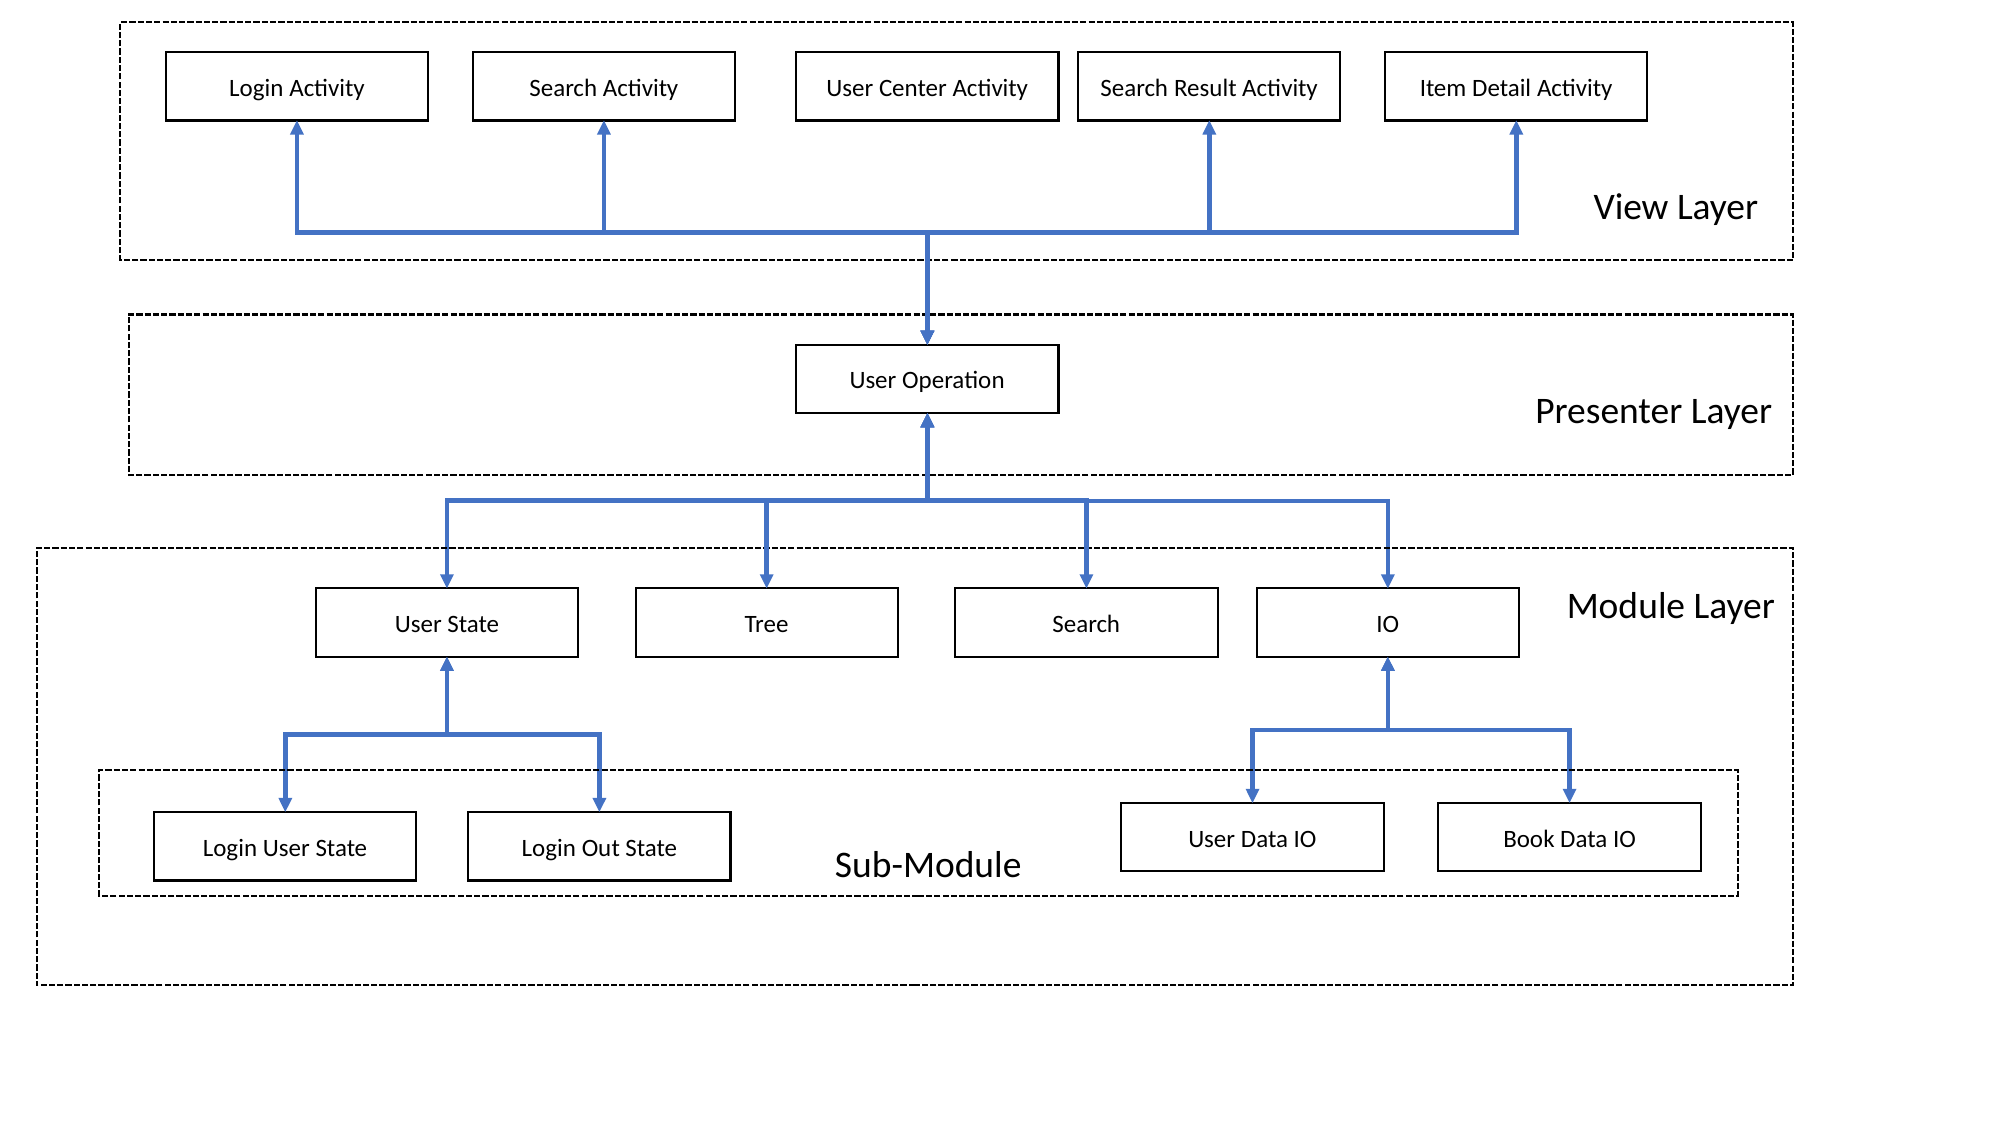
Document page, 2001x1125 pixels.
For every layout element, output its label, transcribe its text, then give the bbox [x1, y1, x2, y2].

text_box [725, 21, 1109, 230]
text_box [128, 313, 500, 476]
text_box Search Result Activity [1334, 51, 1341, 122]
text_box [759, 420, 935, 582]
text_box [1334, 313, 1794, 476]
text_box Module Layer [1552, 573, 1791, 634]
text_box Search Result Activity [1077, 51, 1109, 91]
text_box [599, 260, 775, 741]
text_box [775, 313, 1070, 421]
text_box Presenter Layer [1520, 378, 1788, 439]
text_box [653, 70, 878, 395]
text_box Item Detail Activity [1384, 51, 1648, 122]
text_box [930, 235, 956, 261]
text_box [98, 769, 1739, 897]
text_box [1405, 639, 1552, 821]
text_box [1334, 21, 1794, 261]
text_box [956, 91, 1109, 374]
text_box [878, 235, 925, 261]
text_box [1070, 374, 1246, 732]
text_box [36, 547, 1794, 986]
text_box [919, 421, 1095, 581]
text_box [119, 21, 500, 261]
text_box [1247, 662, 1393, 798]
text_box Sub-Module [820, 833, 1037, 893]
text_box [445, 658, 601, 811]
text_box View Layer [1578, 174, 1774, 235]
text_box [288, 653, 444, 816]
text_box Search [954, 587, 1070, 658]
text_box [500, 0, 725, 548]
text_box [1109, 0, 1334, 527]
